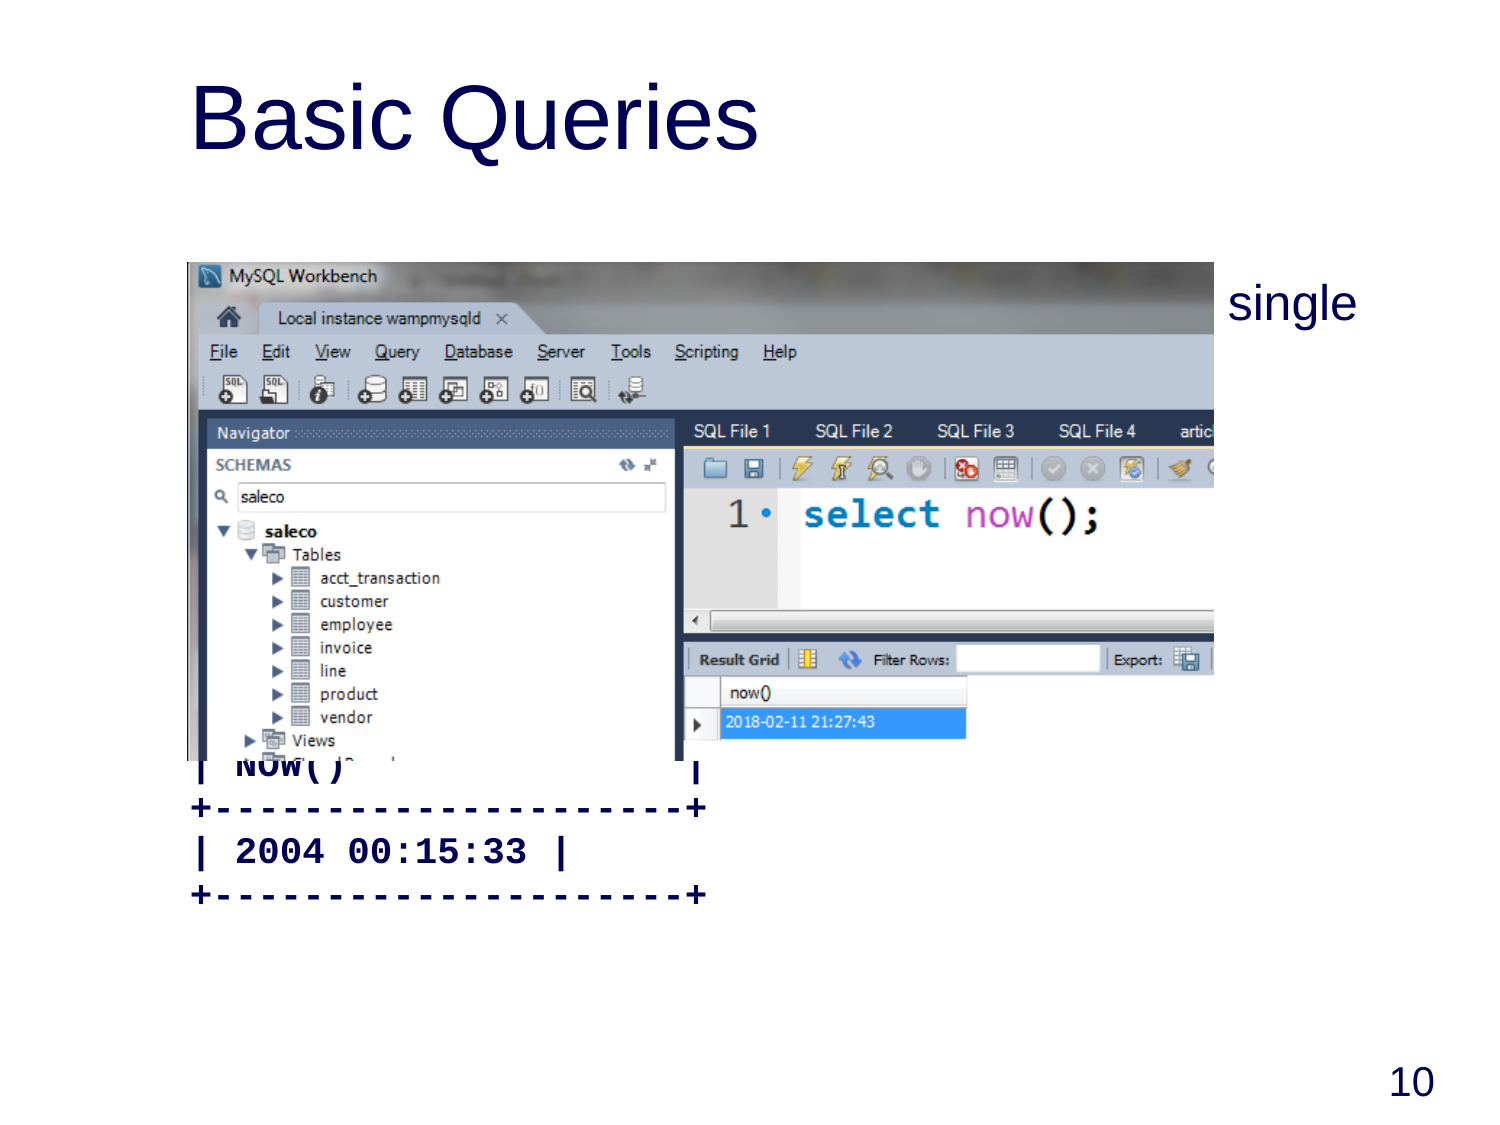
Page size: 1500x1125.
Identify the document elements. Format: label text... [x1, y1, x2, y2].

title Basic Queries [174, 37, 1450, 175]
slide_number 10 [1137, 1063, 1450, 1113]
picture [187, 262, 1215, 761]
list You can also enter multiple statements on a single line. Just end each one with a semicolon: mysql> SELECT VERSION(); SELECT NOW(); +--------------+ | VERSION() | +--------------+ | 3.22.20a-log | +--------------+ +---------------------+ | NOW() | +---------------------+ | 2004 00:15:33 | +---------------------+ [174, 275, 1450, 1063]
